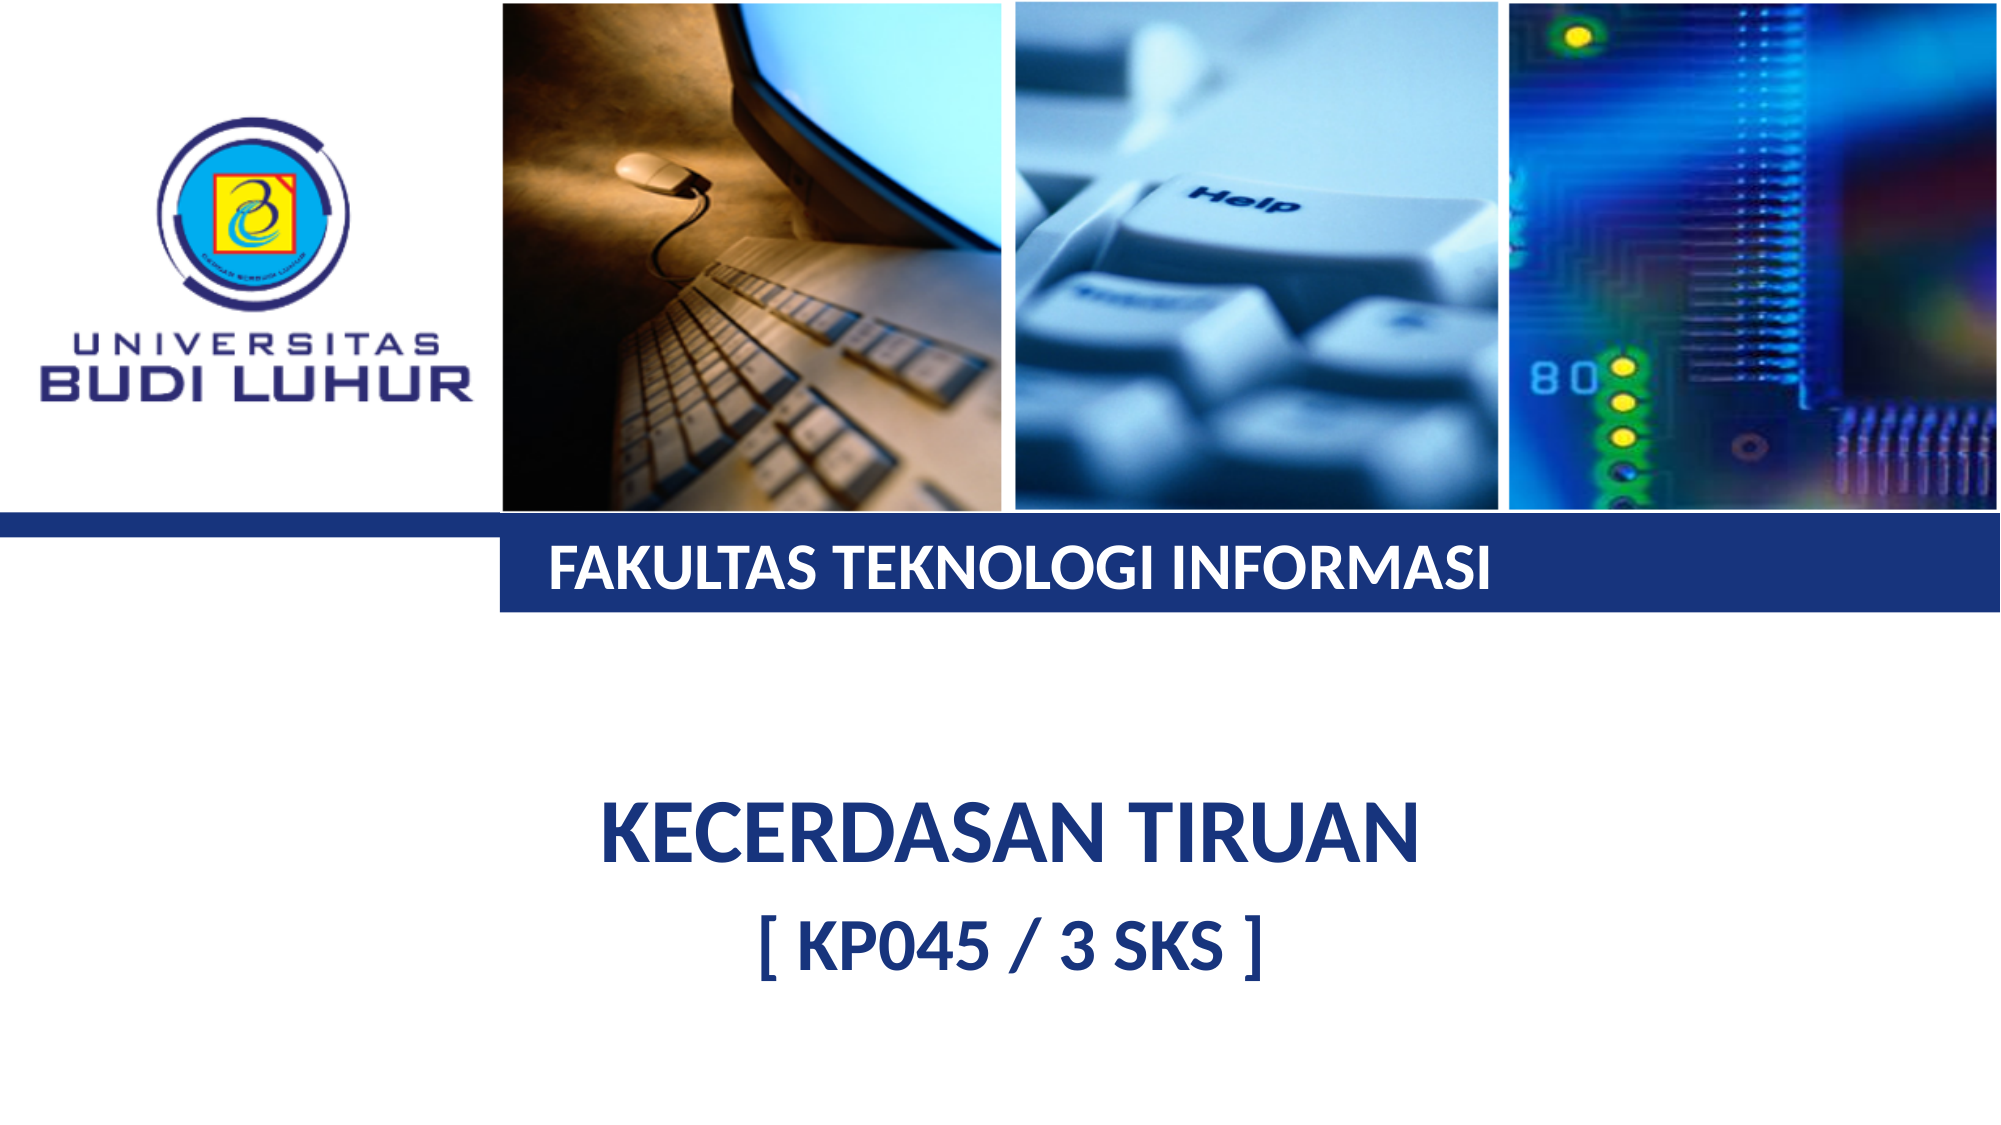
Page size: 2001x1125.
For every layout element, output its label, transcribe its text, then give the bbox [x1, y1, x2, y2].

title FAKULTAS TEKNOLOGI INFORMASI [533, 499, 1983, 626]
picture [1669, 478, 1673, 488]
subtitle KECERDASAN TIRUAN [ KP045 / 3 SKS ] [161, 763, 1862, 1012]
picture [31, 113, 486, 413]
picture [500, 0, 2000, 513]
